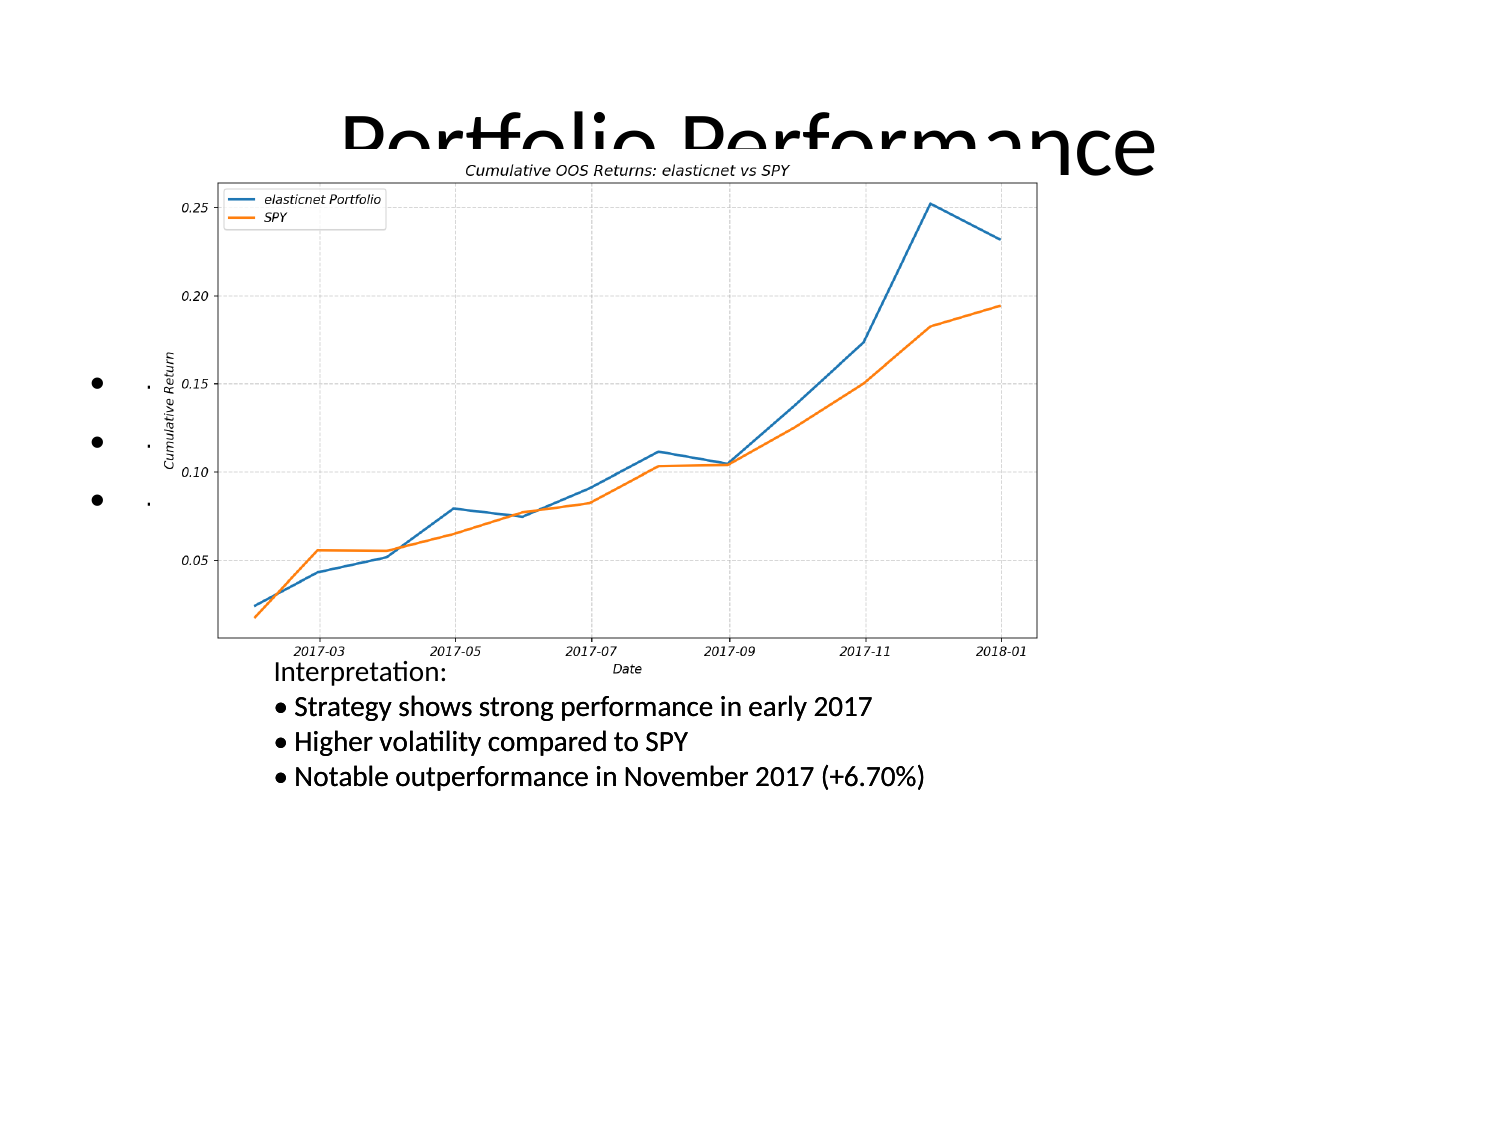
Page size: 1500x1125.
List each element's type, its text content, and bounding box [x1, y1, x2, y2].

text_box Interpretation: • Strategy shows strong performance in early 2017 • Higher volatility compared to SPY • Notable outperformance in November 2017 (+6.70%) [258, 699, 942, 800]
title Portfolio Performance [75, 45, 1425, 233]
list - Cumulative returns plot - Performance statistics - Comparison to SPY [75, 262, 1425, 1005]
picture [149, 149, 1051, 691]
